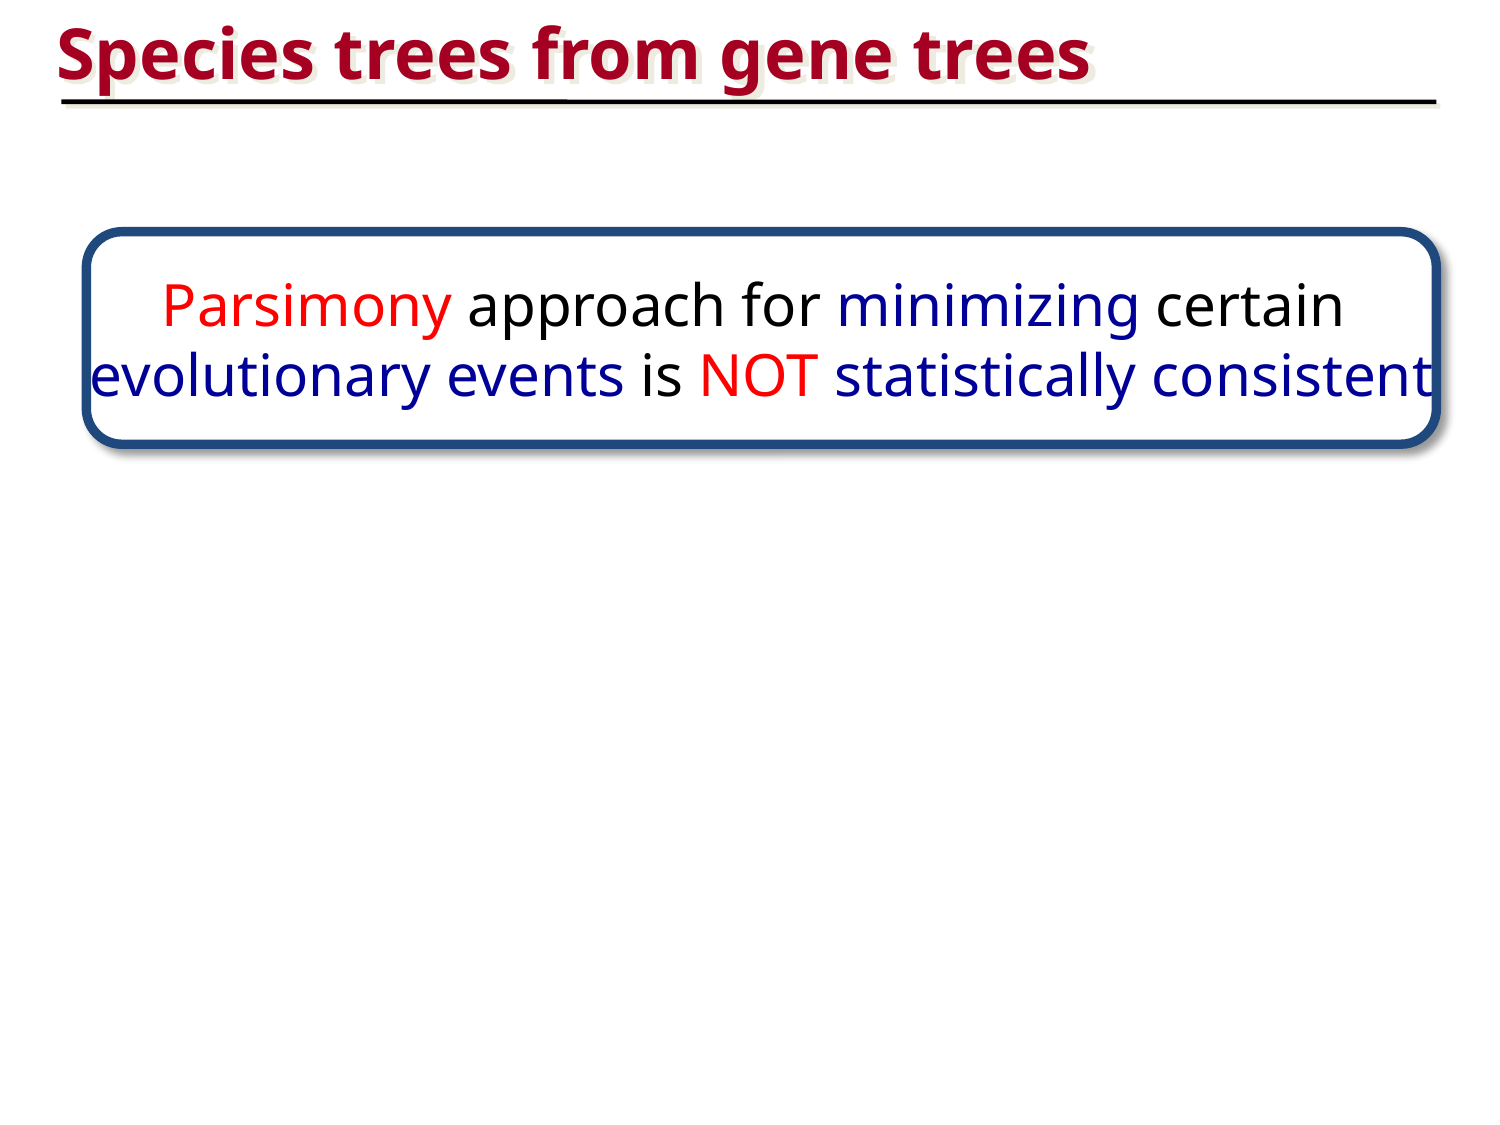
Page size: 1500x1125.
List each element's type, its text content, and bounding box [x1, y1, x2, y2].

text_box Species trees from gene trees [41, 1, 1382, 102]
text_box Parsimony approach for minimizing certain evolutionary events is NOT statistically consistent [86, 231, 1437, 445]
